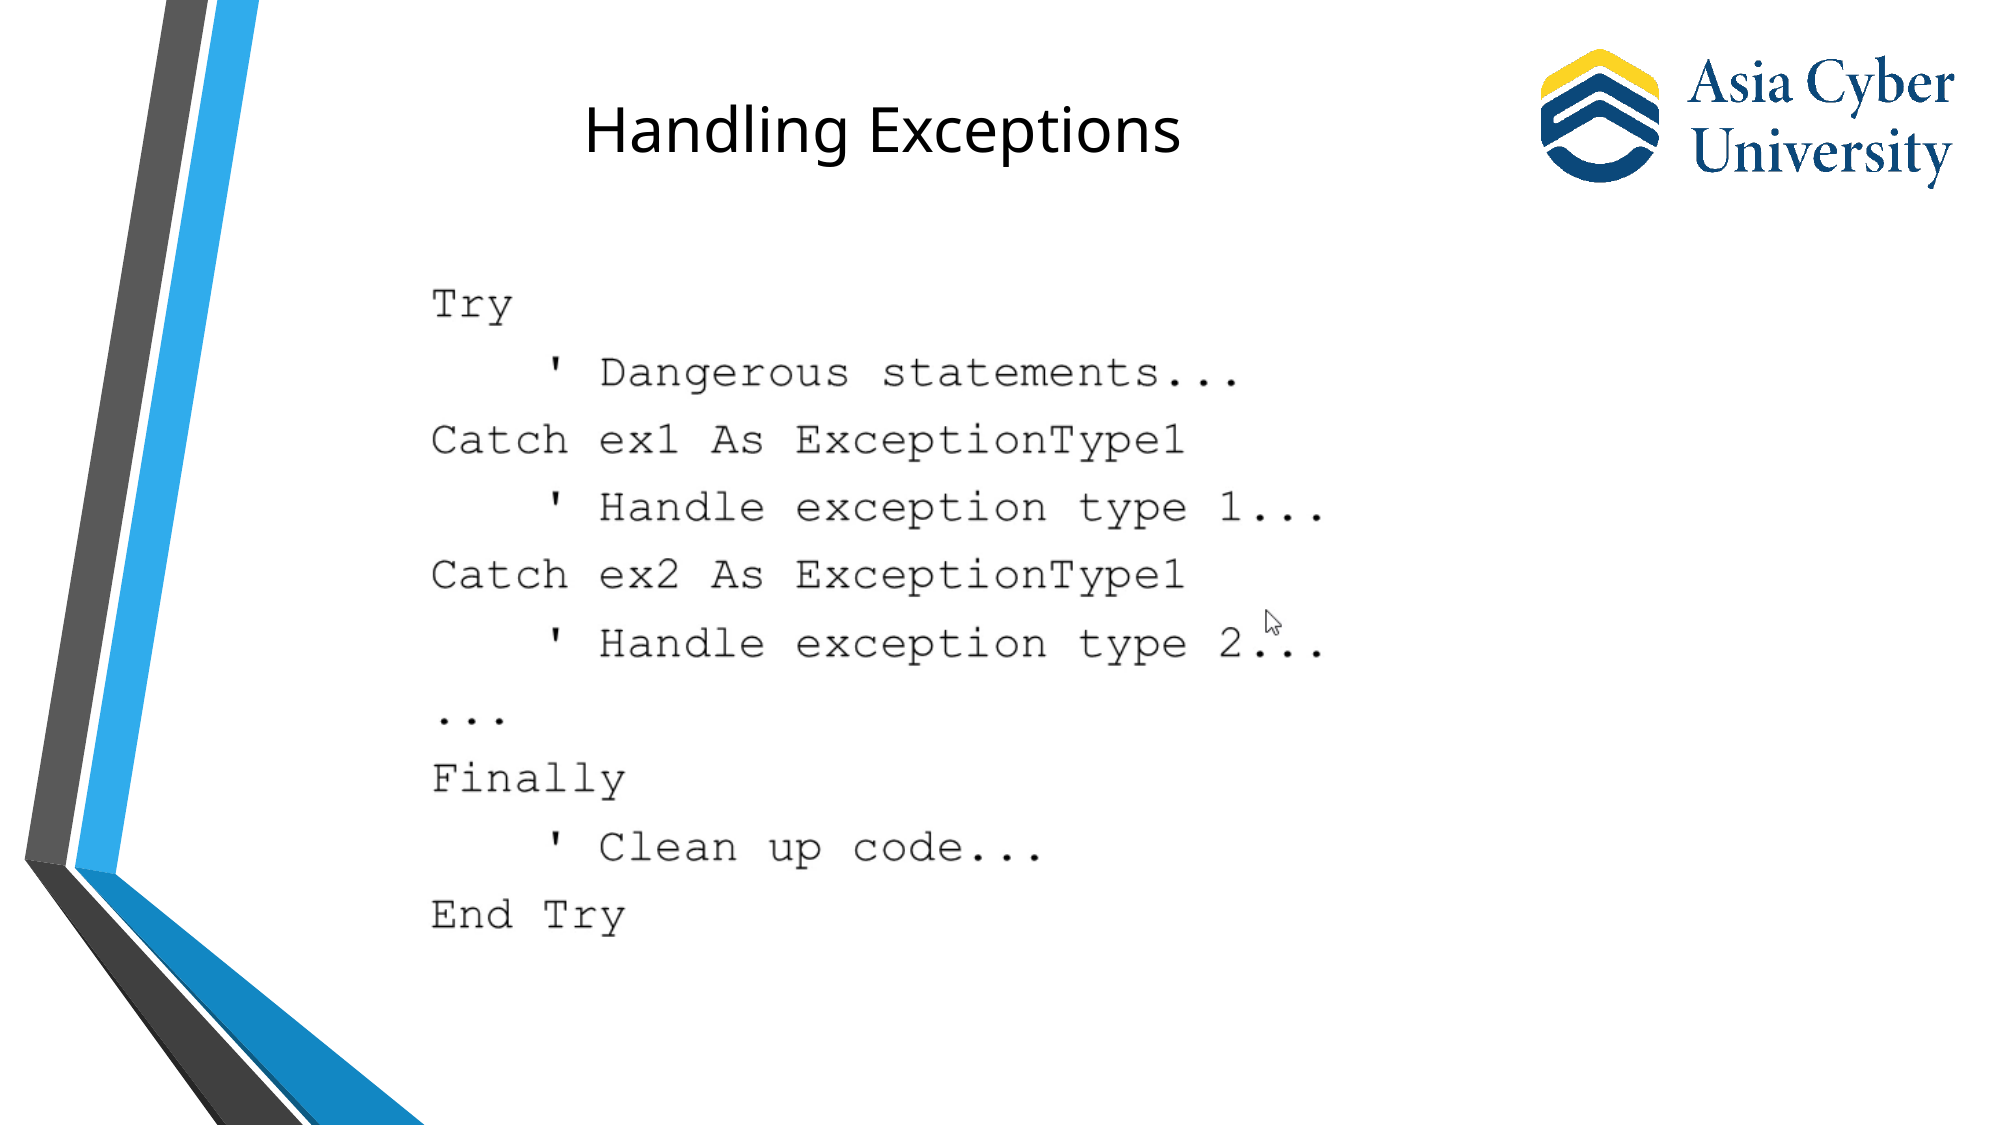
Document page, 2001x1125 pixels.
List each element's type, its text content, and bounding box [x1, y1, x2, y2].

picture [396, 264, 1370, 948]
title Handling Exceptions [291, 66, 1475, 189]
picture [1541, 49, 1955, 189]
